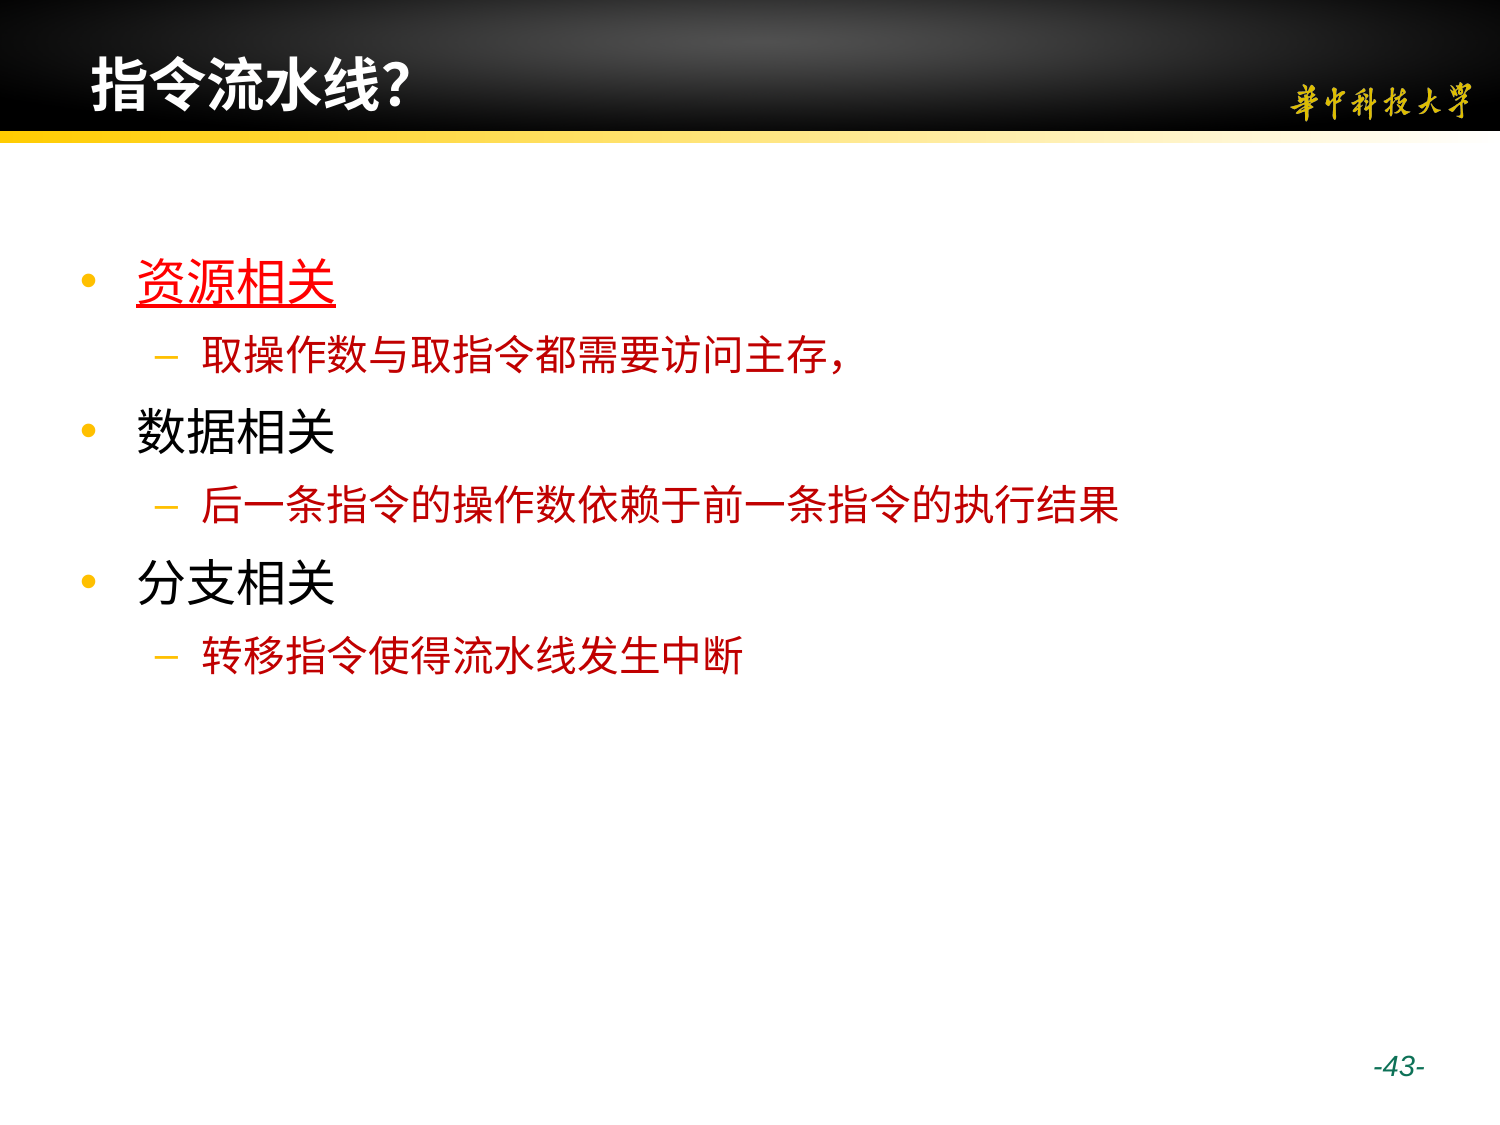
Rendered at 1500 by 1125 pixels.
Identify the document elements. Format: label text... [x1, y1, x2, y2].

picture [0, 0, 1500, 131]
list 资源相关 取操作数与取指令都需要访问主存， 数据相关 后一条指令的操作数依赖于前一条指令的执行结果 分支相关 转移指令使得流水线发生中断 [64, 160, 1413, 988]
title 例子 [562, 131, 567, 143]
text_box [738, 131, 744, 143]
slide_number -43- [1281, 1039, 1449, 1118]
title 指令流水线？ [75, 35, 1425, 131]
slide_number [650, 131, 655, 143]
